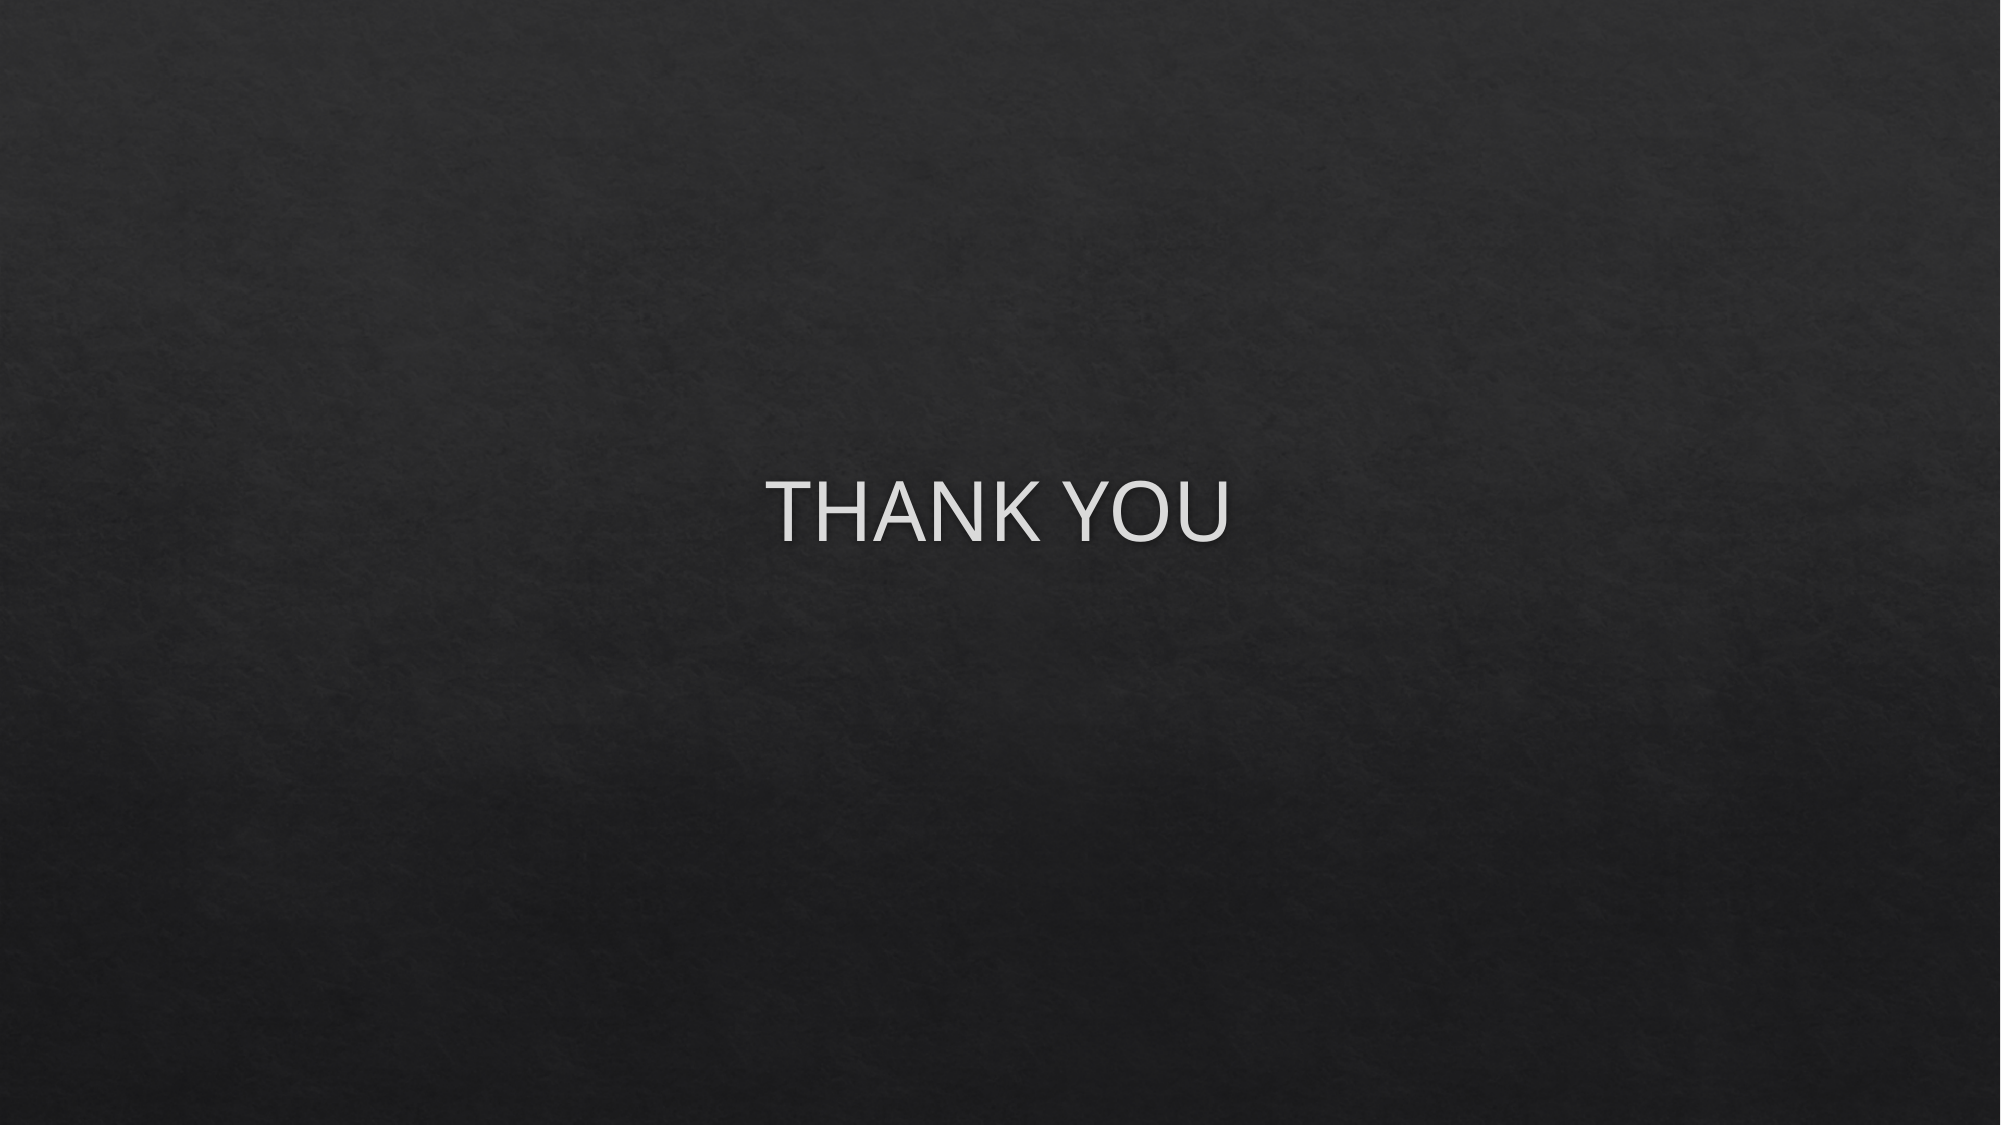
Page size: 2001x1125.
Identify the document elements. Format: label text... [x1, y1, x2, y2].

title THANK YOU [150, 428, 1850, 588]
